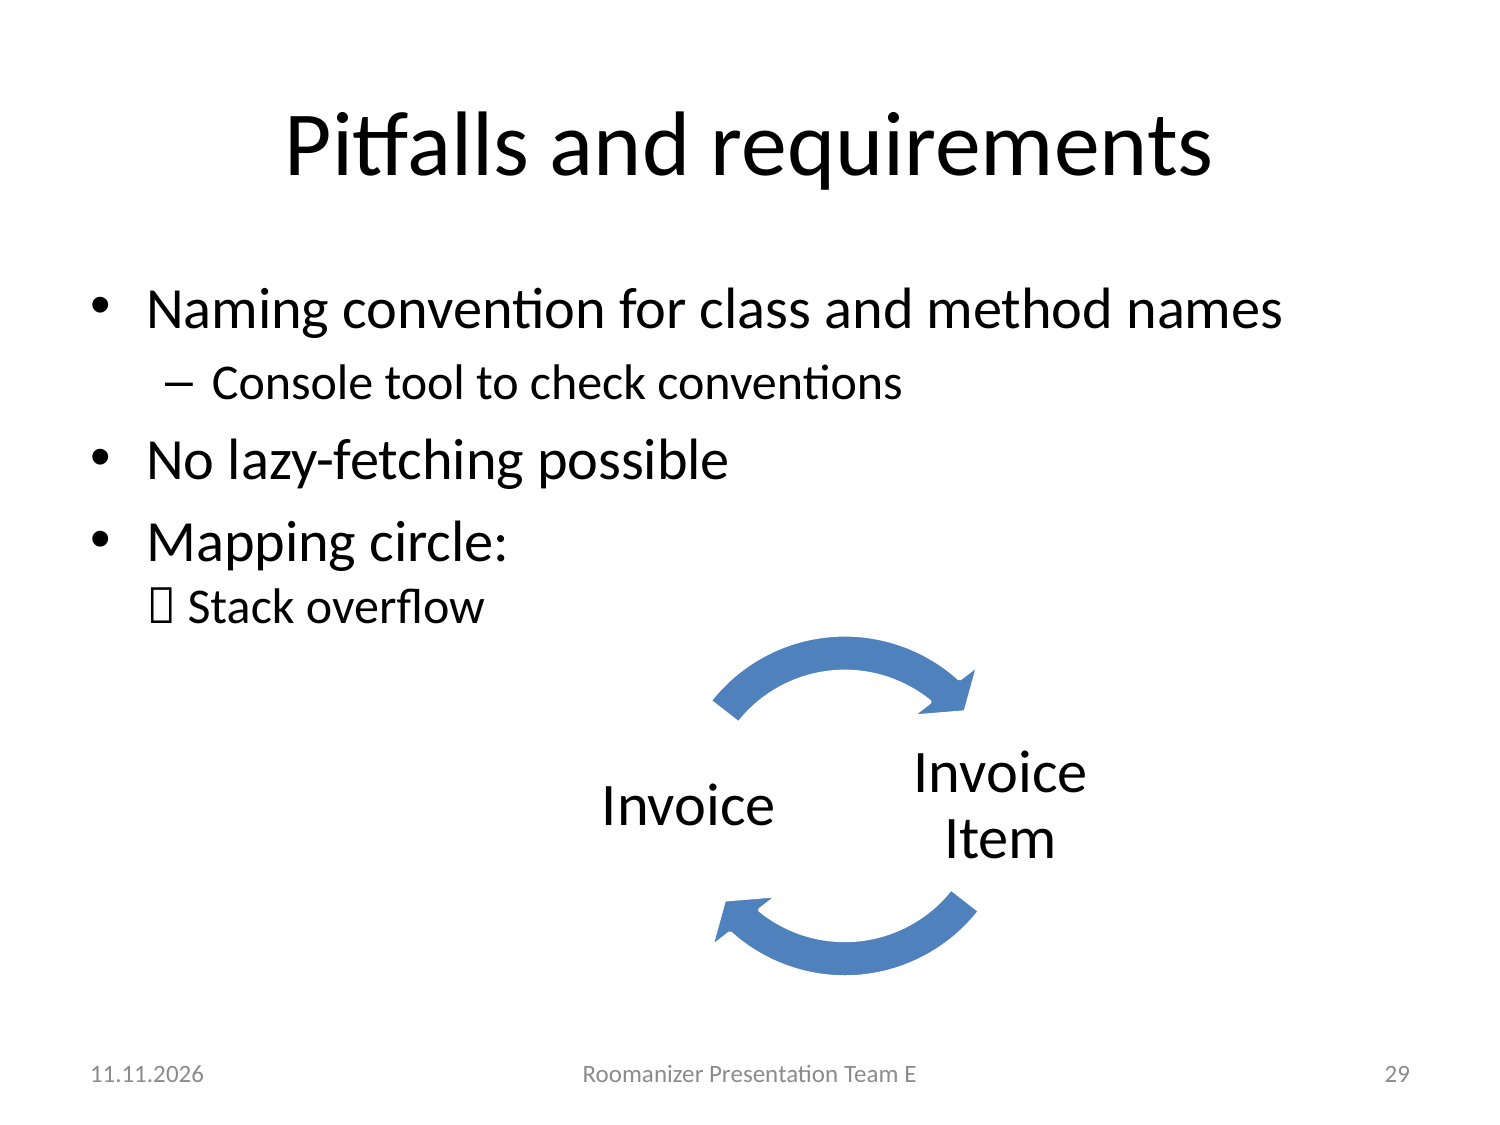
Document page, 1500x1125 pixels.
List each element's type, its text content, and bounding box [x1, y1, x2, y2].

footer Roomanizer Presentation Team E [512, 1042, 988, 1103]
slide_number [75, 1042, 425, 1103]
title Pitfalls and requirements [75, 45, 1425, 233]
list Naming convention for class and method names Console tool to check conventions No lazy-fetching possible Mapping circle:  Stack overflow [75, 262, 1425, 1005]
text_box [548, 609, 1168, 1003]
slide_number 29 [1074, 1042, 1425, 1103]
